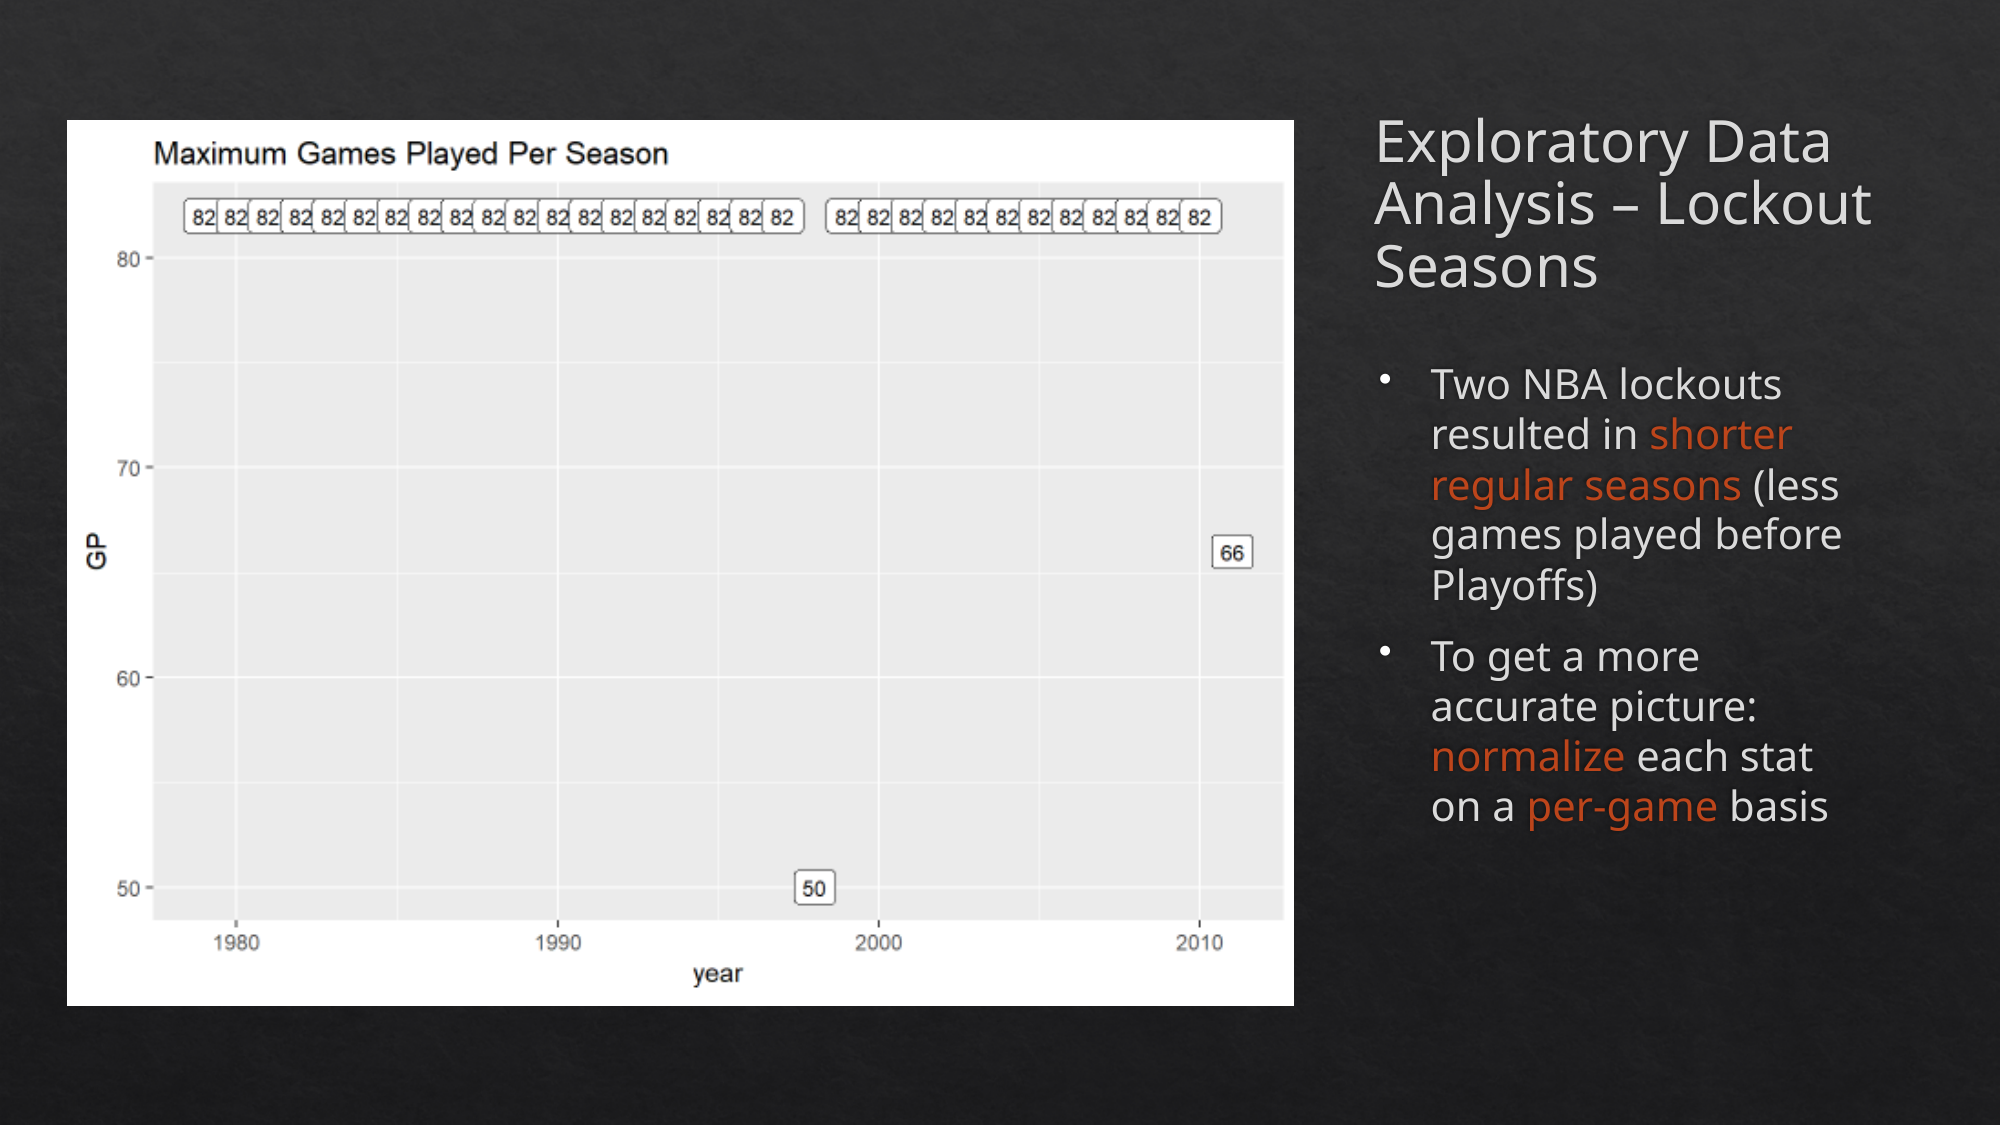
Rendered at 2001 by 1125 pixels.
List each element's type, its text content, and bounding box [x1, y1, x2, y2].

picture [67, 120, 1294, 1006]
list Two NBA lockouts resulted in shorter regular seasons (less games played before Playoffs) To get a more accurate picture: normalize each stat on a per-game basis [1359, 350, 1865, 1086]
title Exploratory Data Analysis – Lockout Seasons [1359, 123, 1933, 309]
text_box [0, 0, 2000, 1125]
